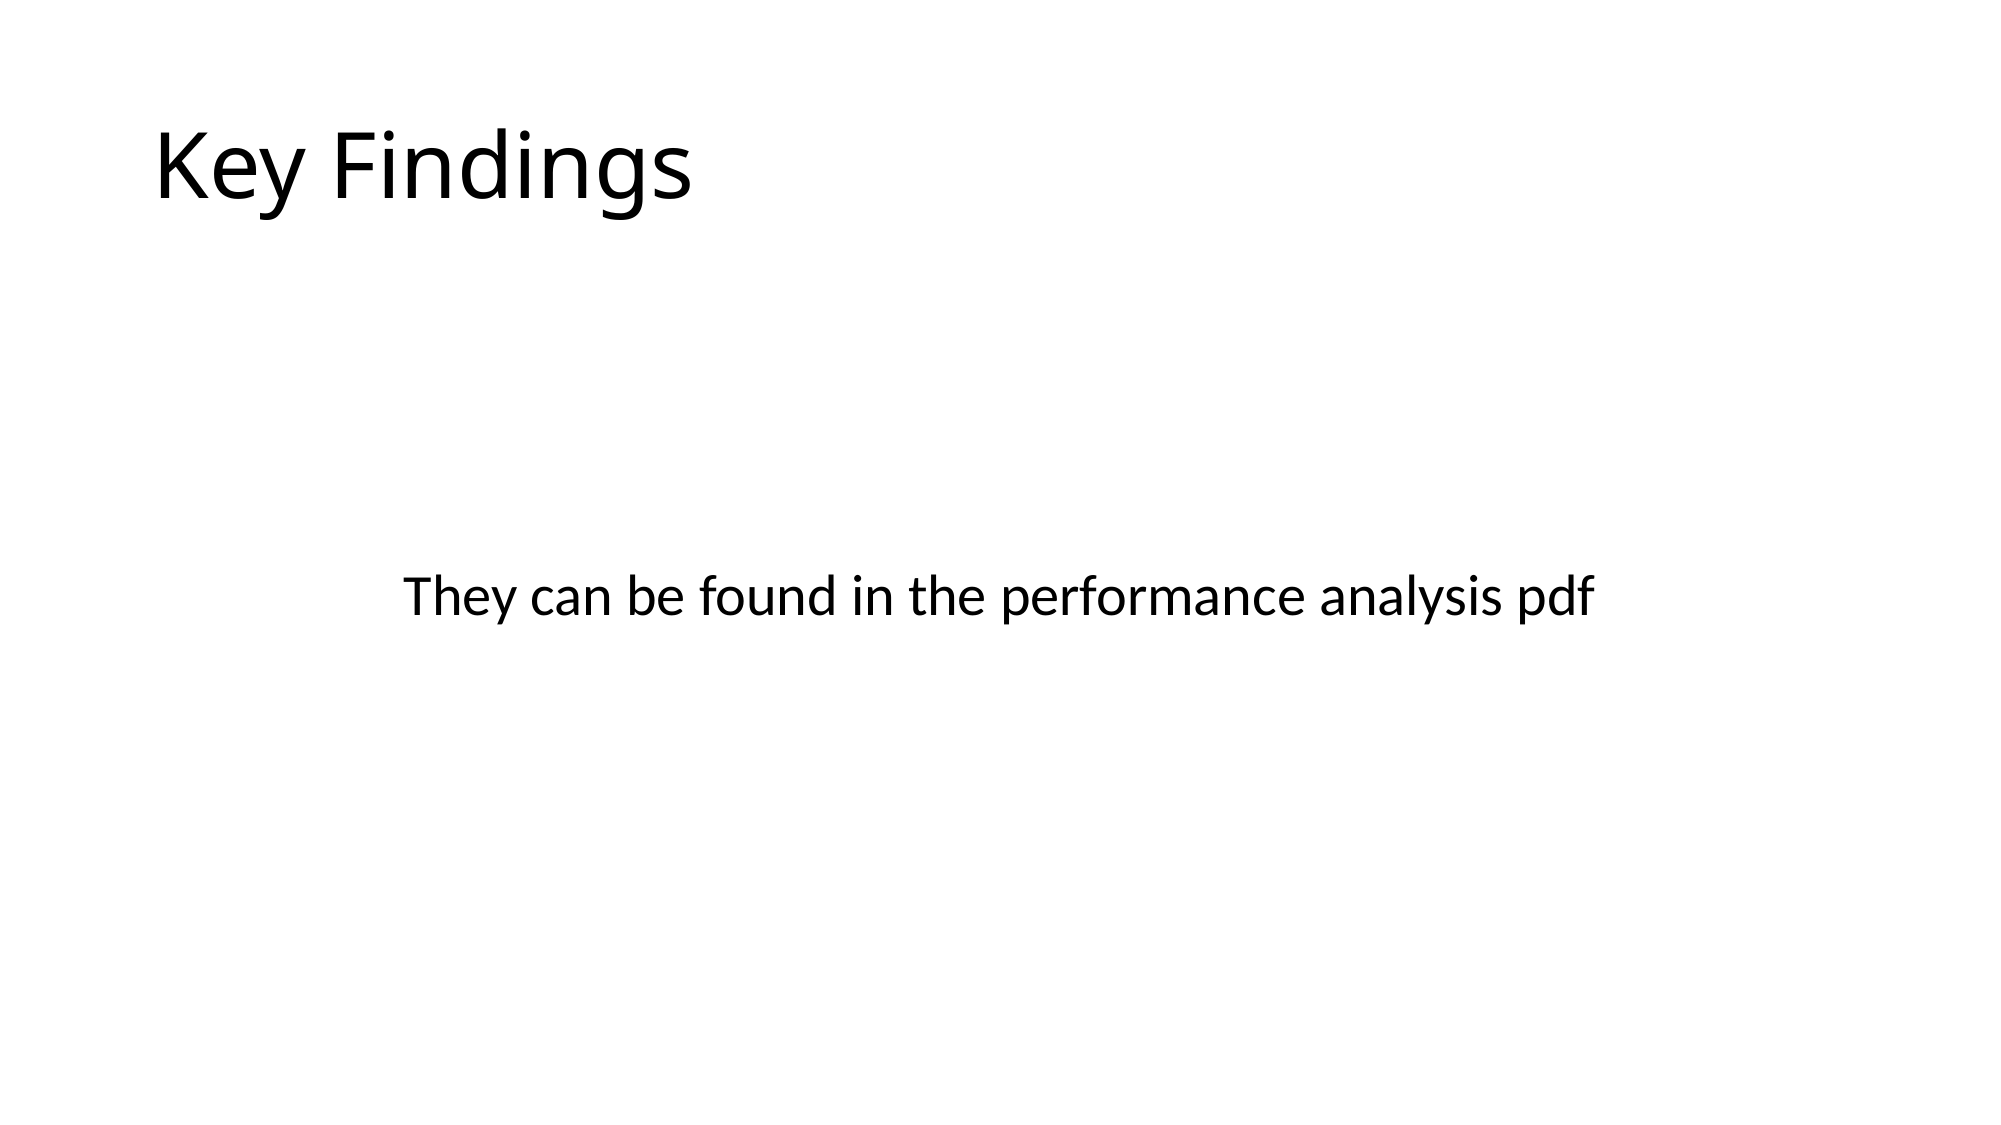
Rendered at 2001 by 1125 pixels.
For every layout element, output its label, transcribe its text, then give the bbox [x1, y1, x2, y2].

list They can be found in the performance analysis pdf [137, 299, 1863, 1014]
title Key Findings [137, 59, 1863, 278]
